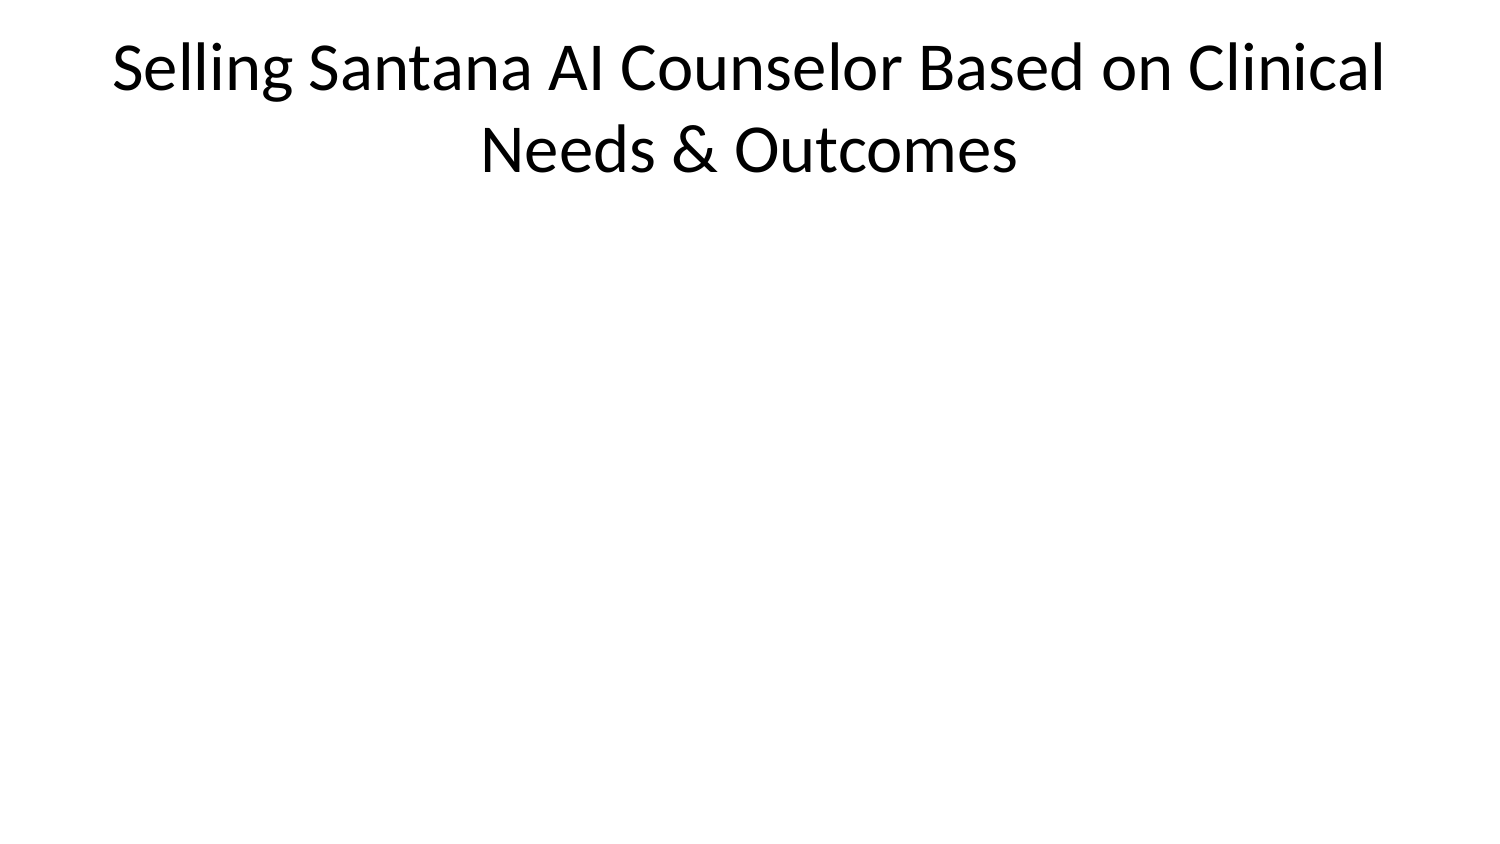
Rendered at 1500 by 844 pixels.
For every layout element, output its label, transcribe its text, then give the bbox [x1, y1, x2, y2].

title Selling Santana AI Counselor Based on Clinical Needs & Outcomes [75, 33, 1425, 175]
